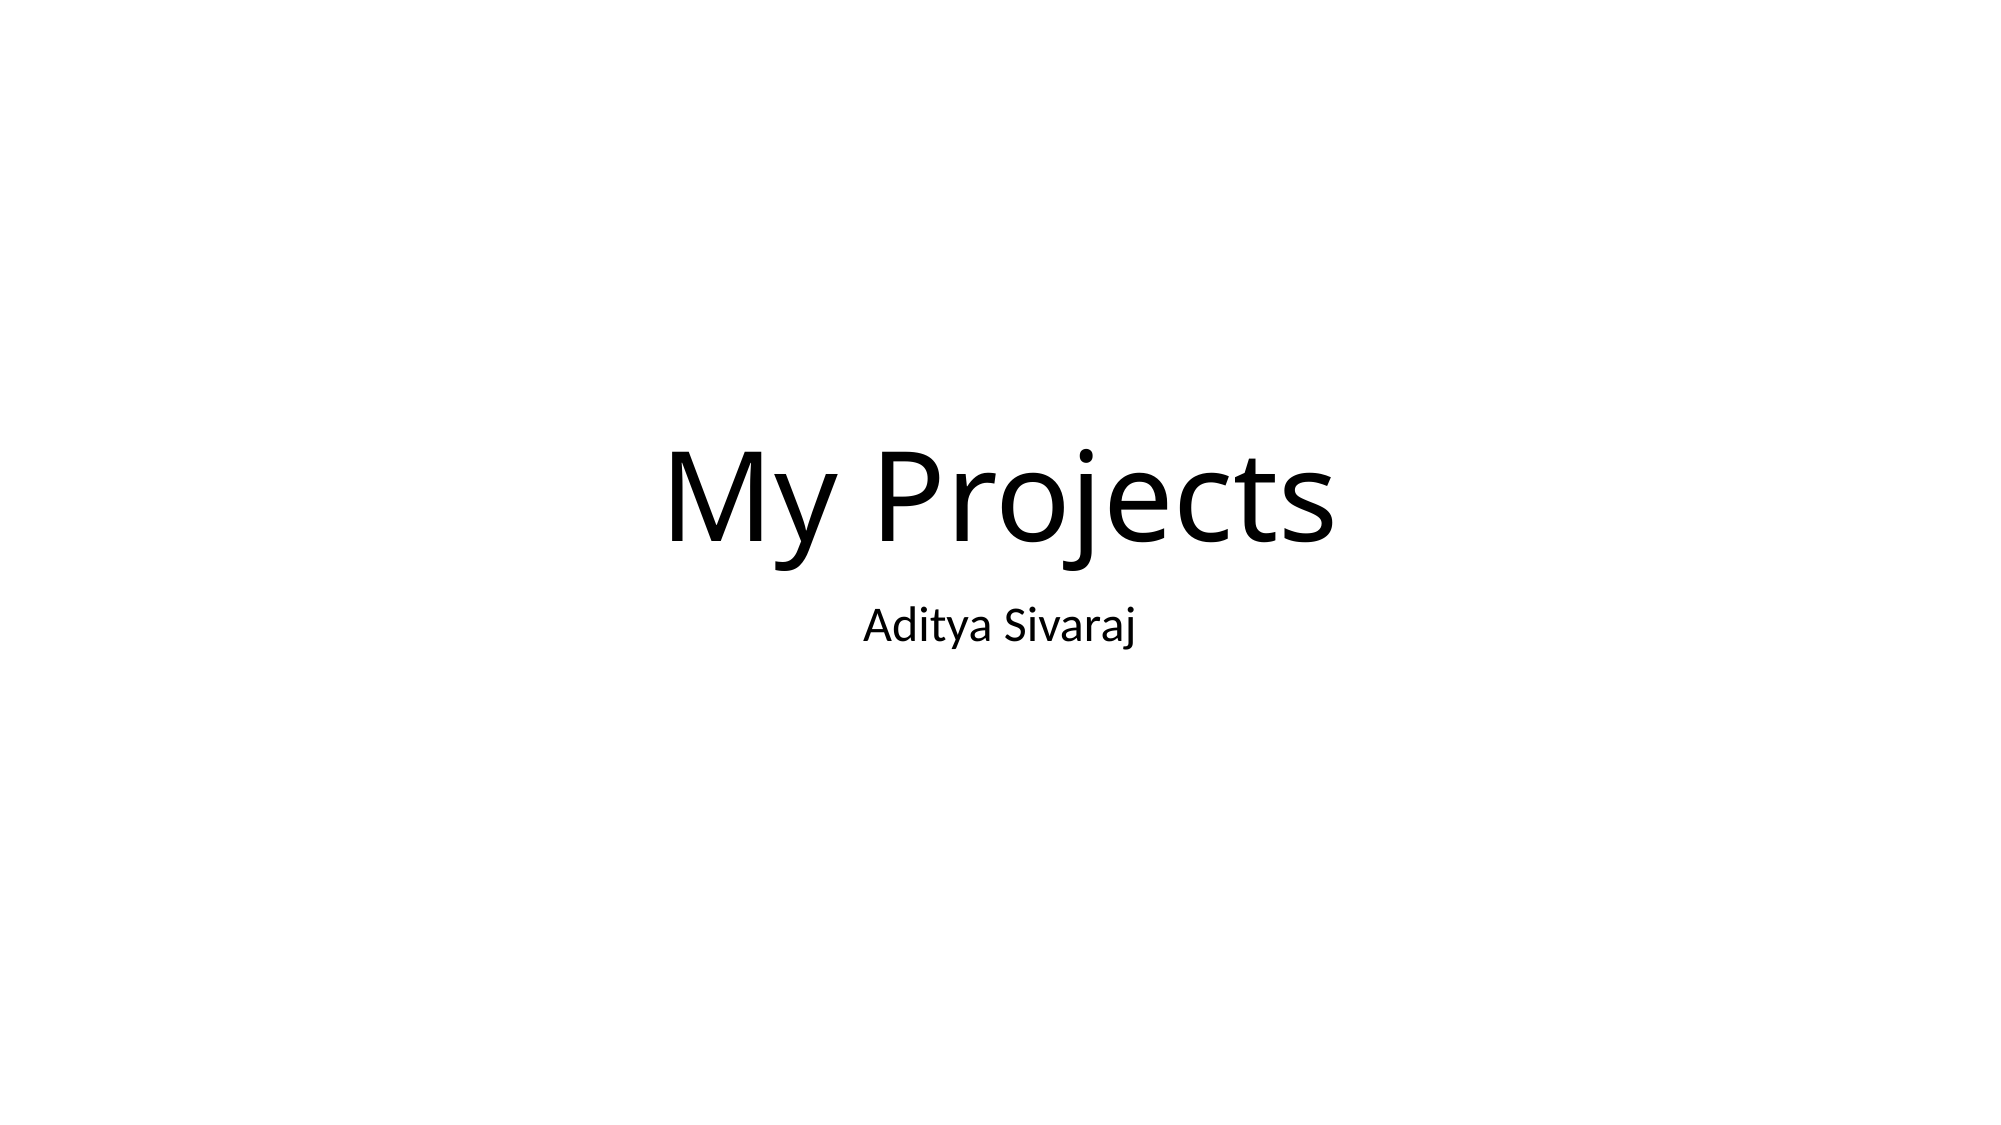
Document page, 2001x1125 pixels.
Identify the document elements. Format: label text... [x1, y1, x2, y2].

subtitle Aditya Sivaraj [249, 590, 1750, 863]
title My Projects [249, 184, 1750, 576]
